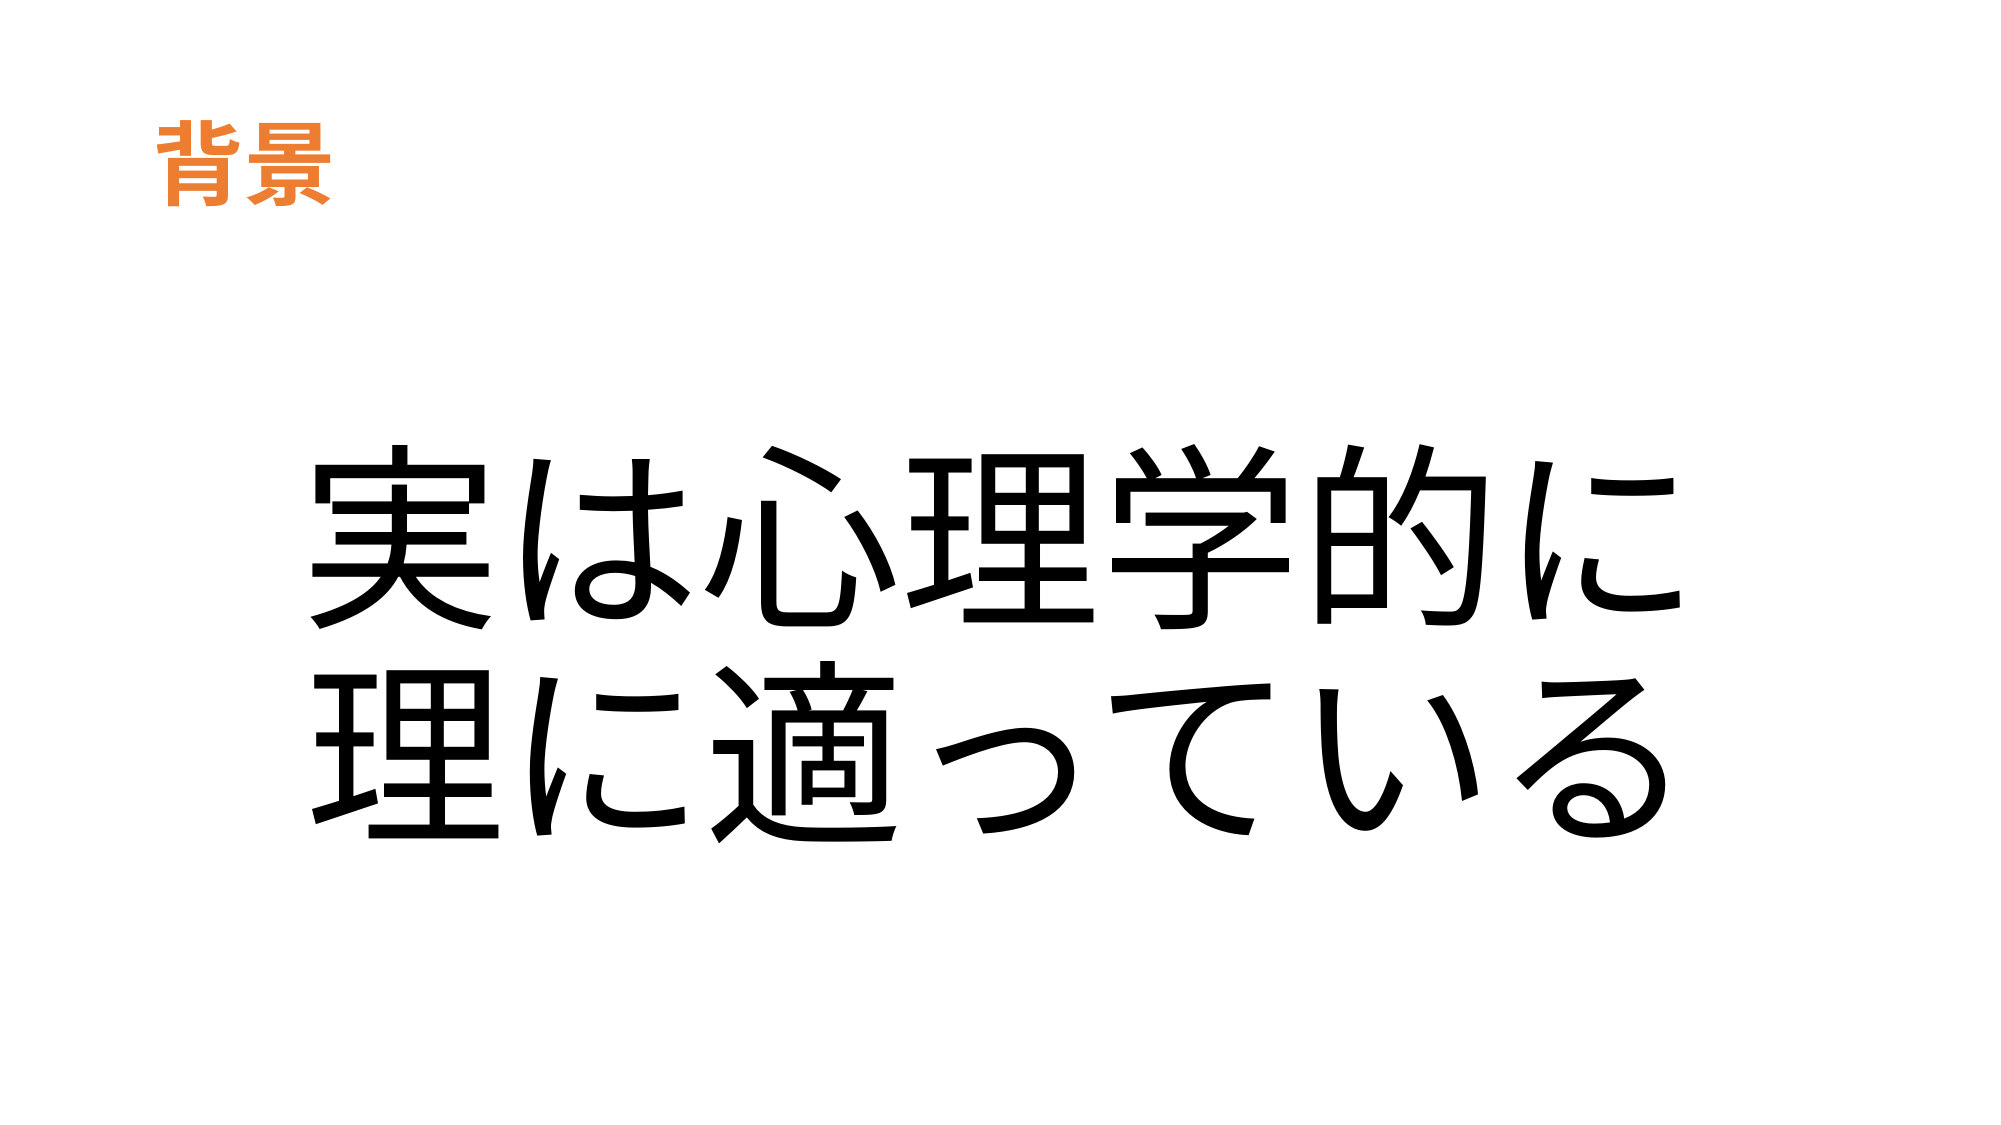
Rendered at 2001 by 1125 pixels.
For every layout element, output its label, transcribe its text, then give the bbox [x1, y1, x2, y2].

title 背景 [137, 59, 1863, 278]
list 実は心理学的に 理に適っている [137, 299, 1863, 1014]
